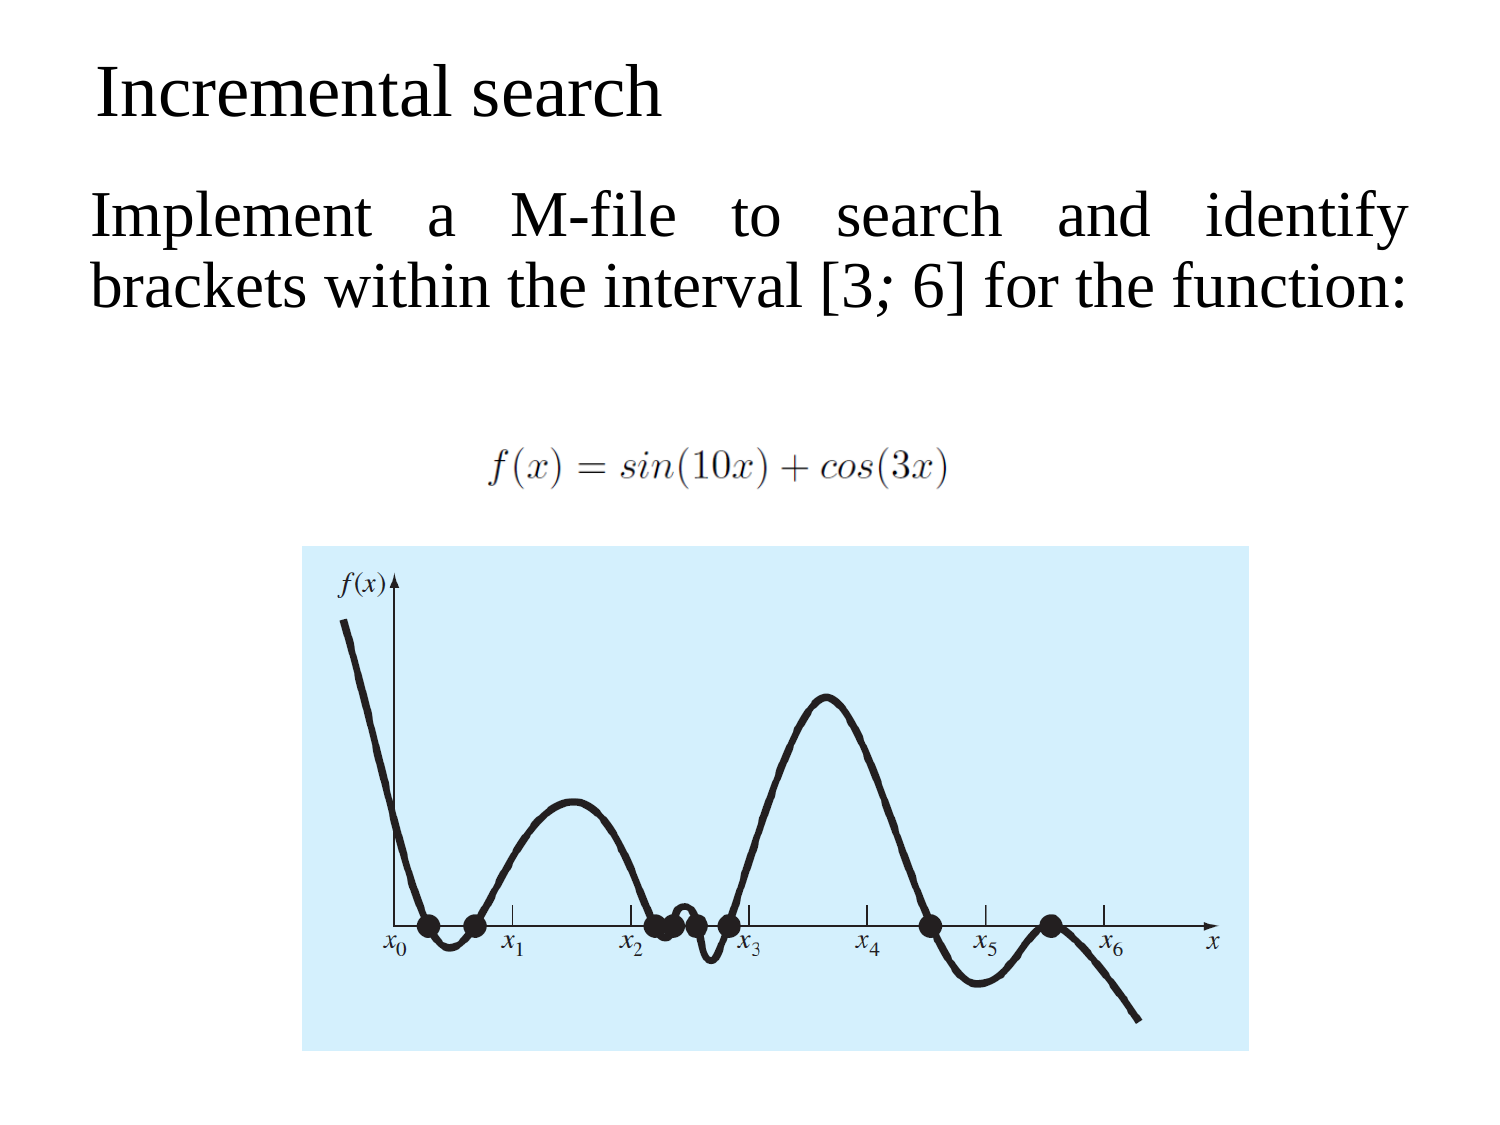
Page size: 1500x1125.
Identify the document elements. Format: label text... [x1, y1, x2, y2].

text_box Incremental search [80, 34, 766, 140]
picture [302, 546, 1250, 1051]
picture [469, 419, 978, 512]
title Implement a M-file to search and identify brackets within the interval [3; 6] for the function: [75, 137, 1425, 365]
